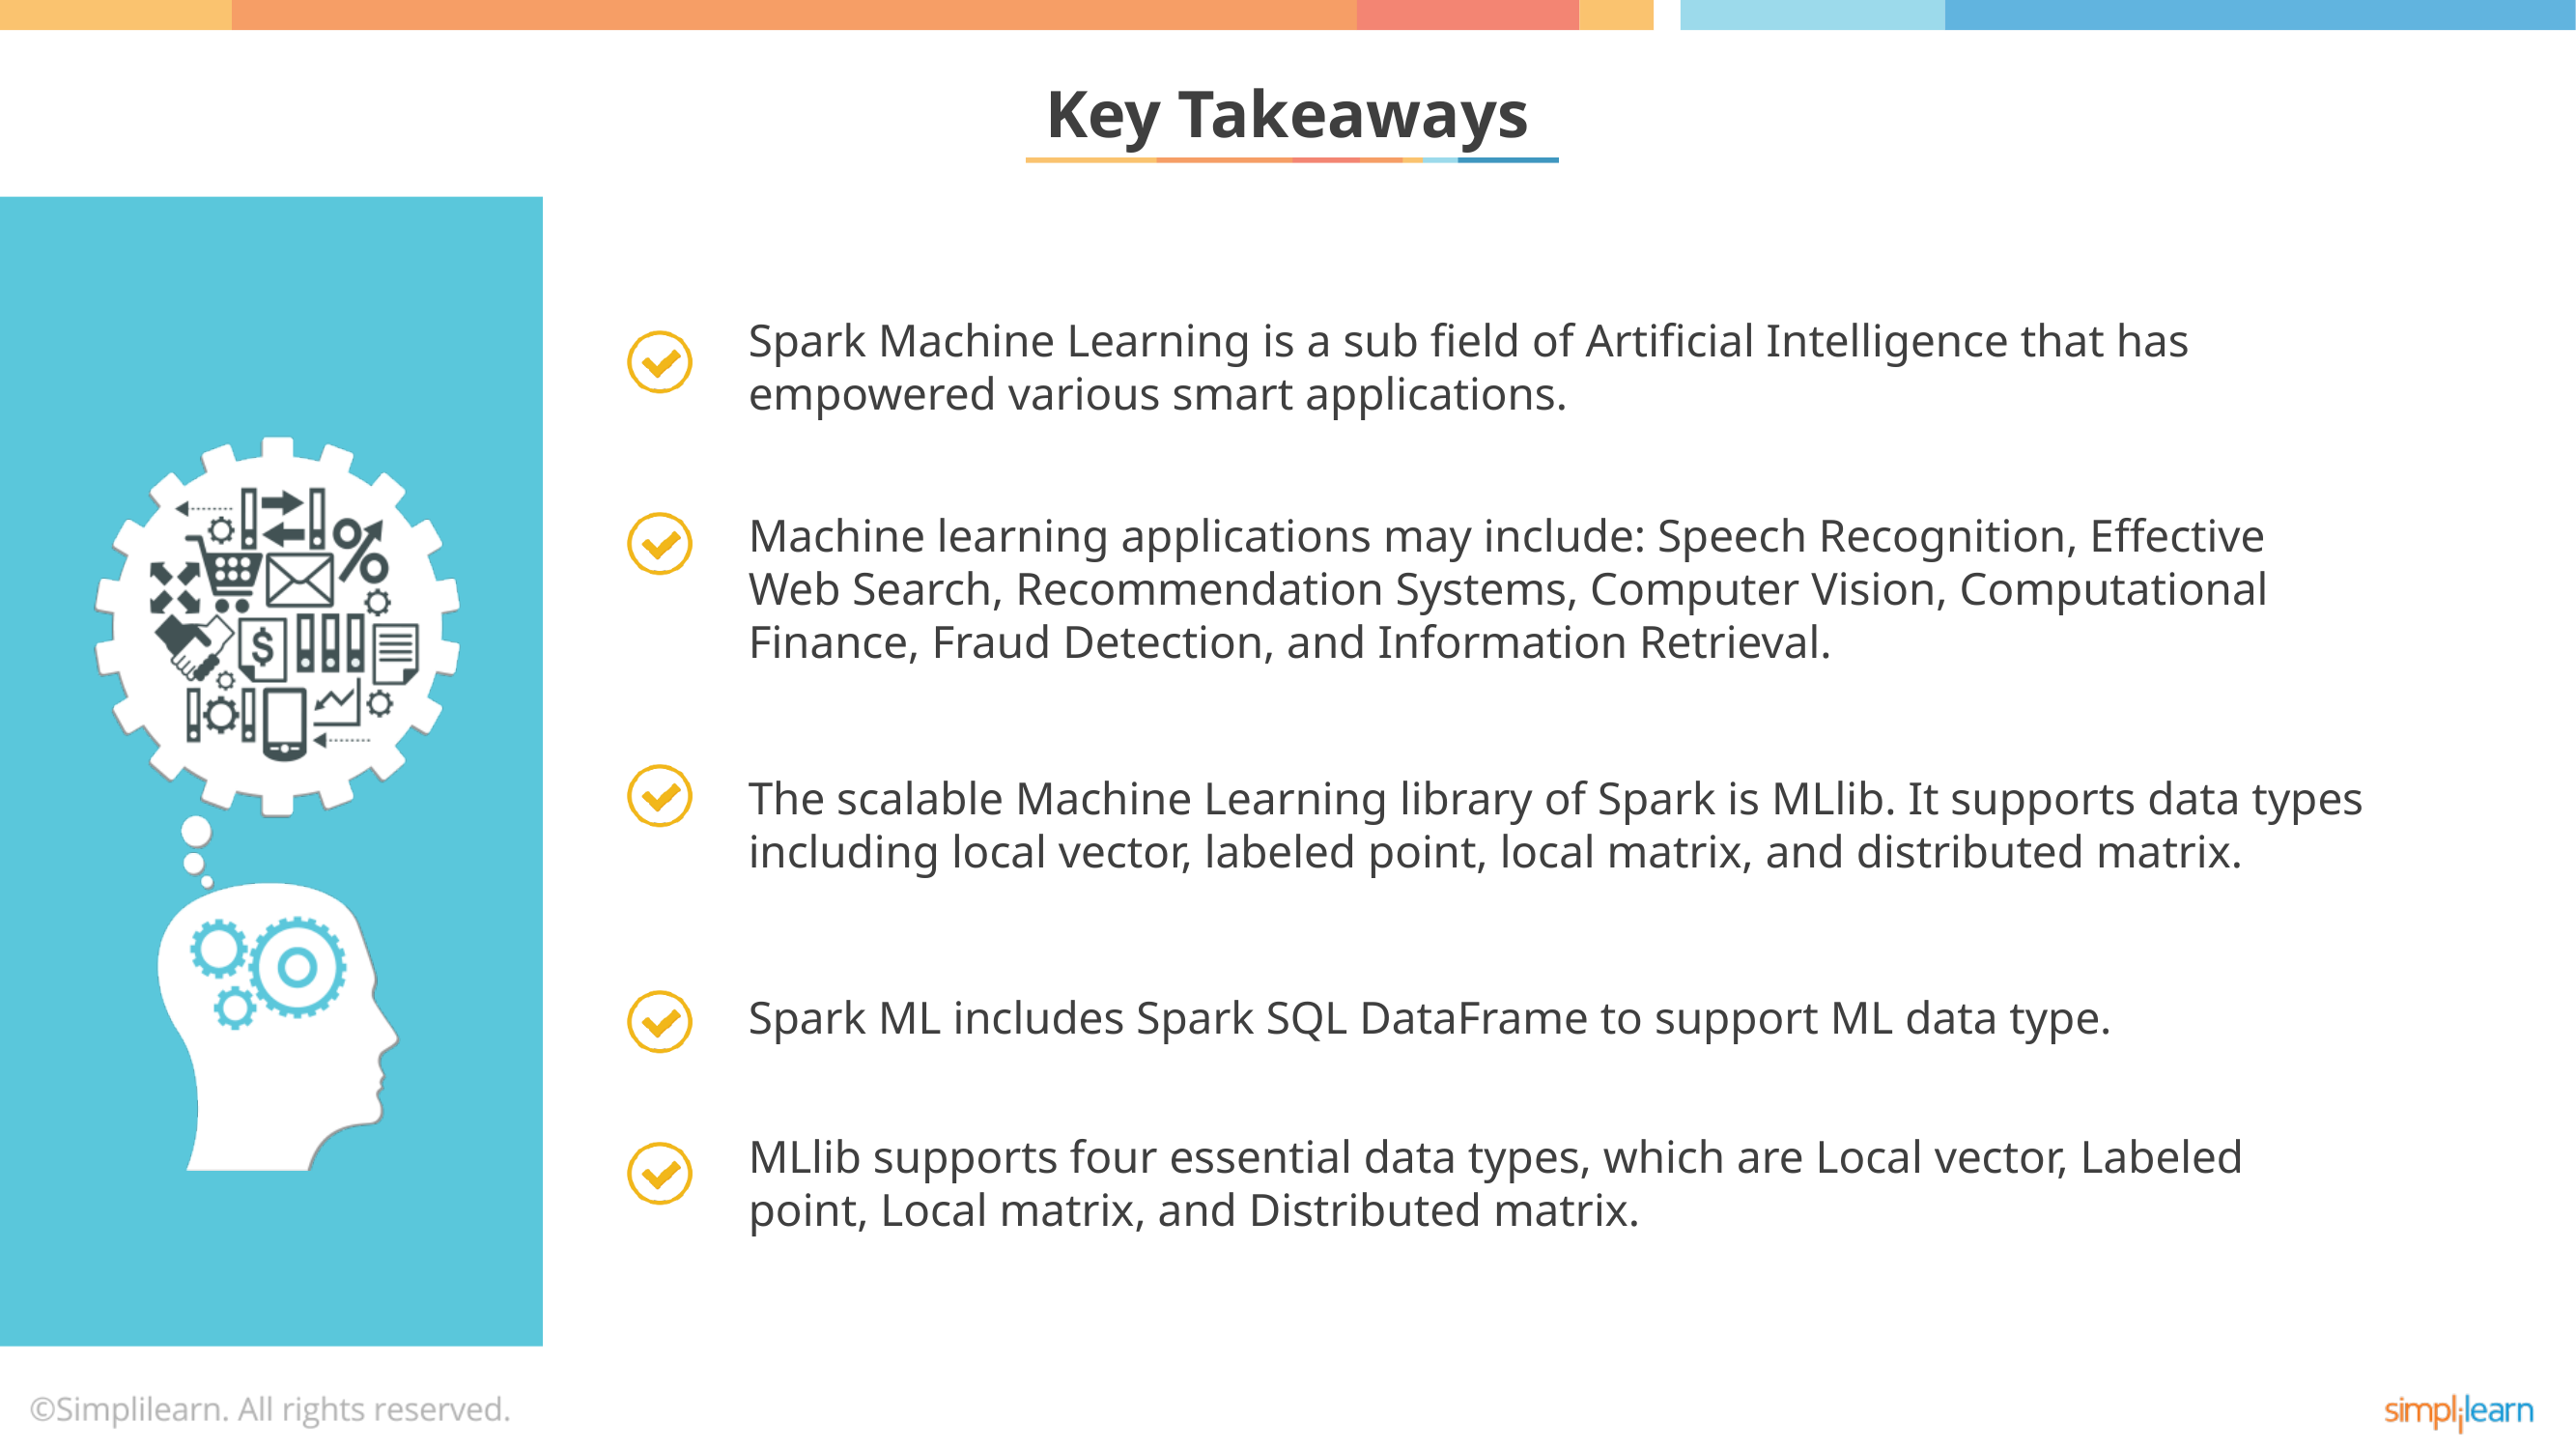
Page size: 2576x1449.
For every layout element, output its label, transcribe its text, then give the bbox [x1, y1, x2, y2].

list MLlib supports four essential data types, which are Local vector, Labeled point, Local matrix, and Distributed matrix. [733, 1122, 2314, 1260]
picture [65, 434, 478, 1171]
picture [0, 31, 2576, 1449]
list Machine learning applications may include: Speech Recognition, Effective Web Search, Recommendation Systems, Computer Vision, Computational Finance, Fraud Detection, and Information Retrieval. [733, 500, 2314, 704]
list Spark Machine Learning is a sub field of Artificial Intelligence that has empowered various smart applications. [733, 305, 2314, 441]
list Spark ML includes Spark SQL DataFrame to support ML data type. [733, 981, 2314, 1063]
text_box The scalable Machine Learning library of Spark is MLlib. It supports data types including local vector, labeled point, local matrix, and distributed matrix. [733, 763, 2428, 923]
